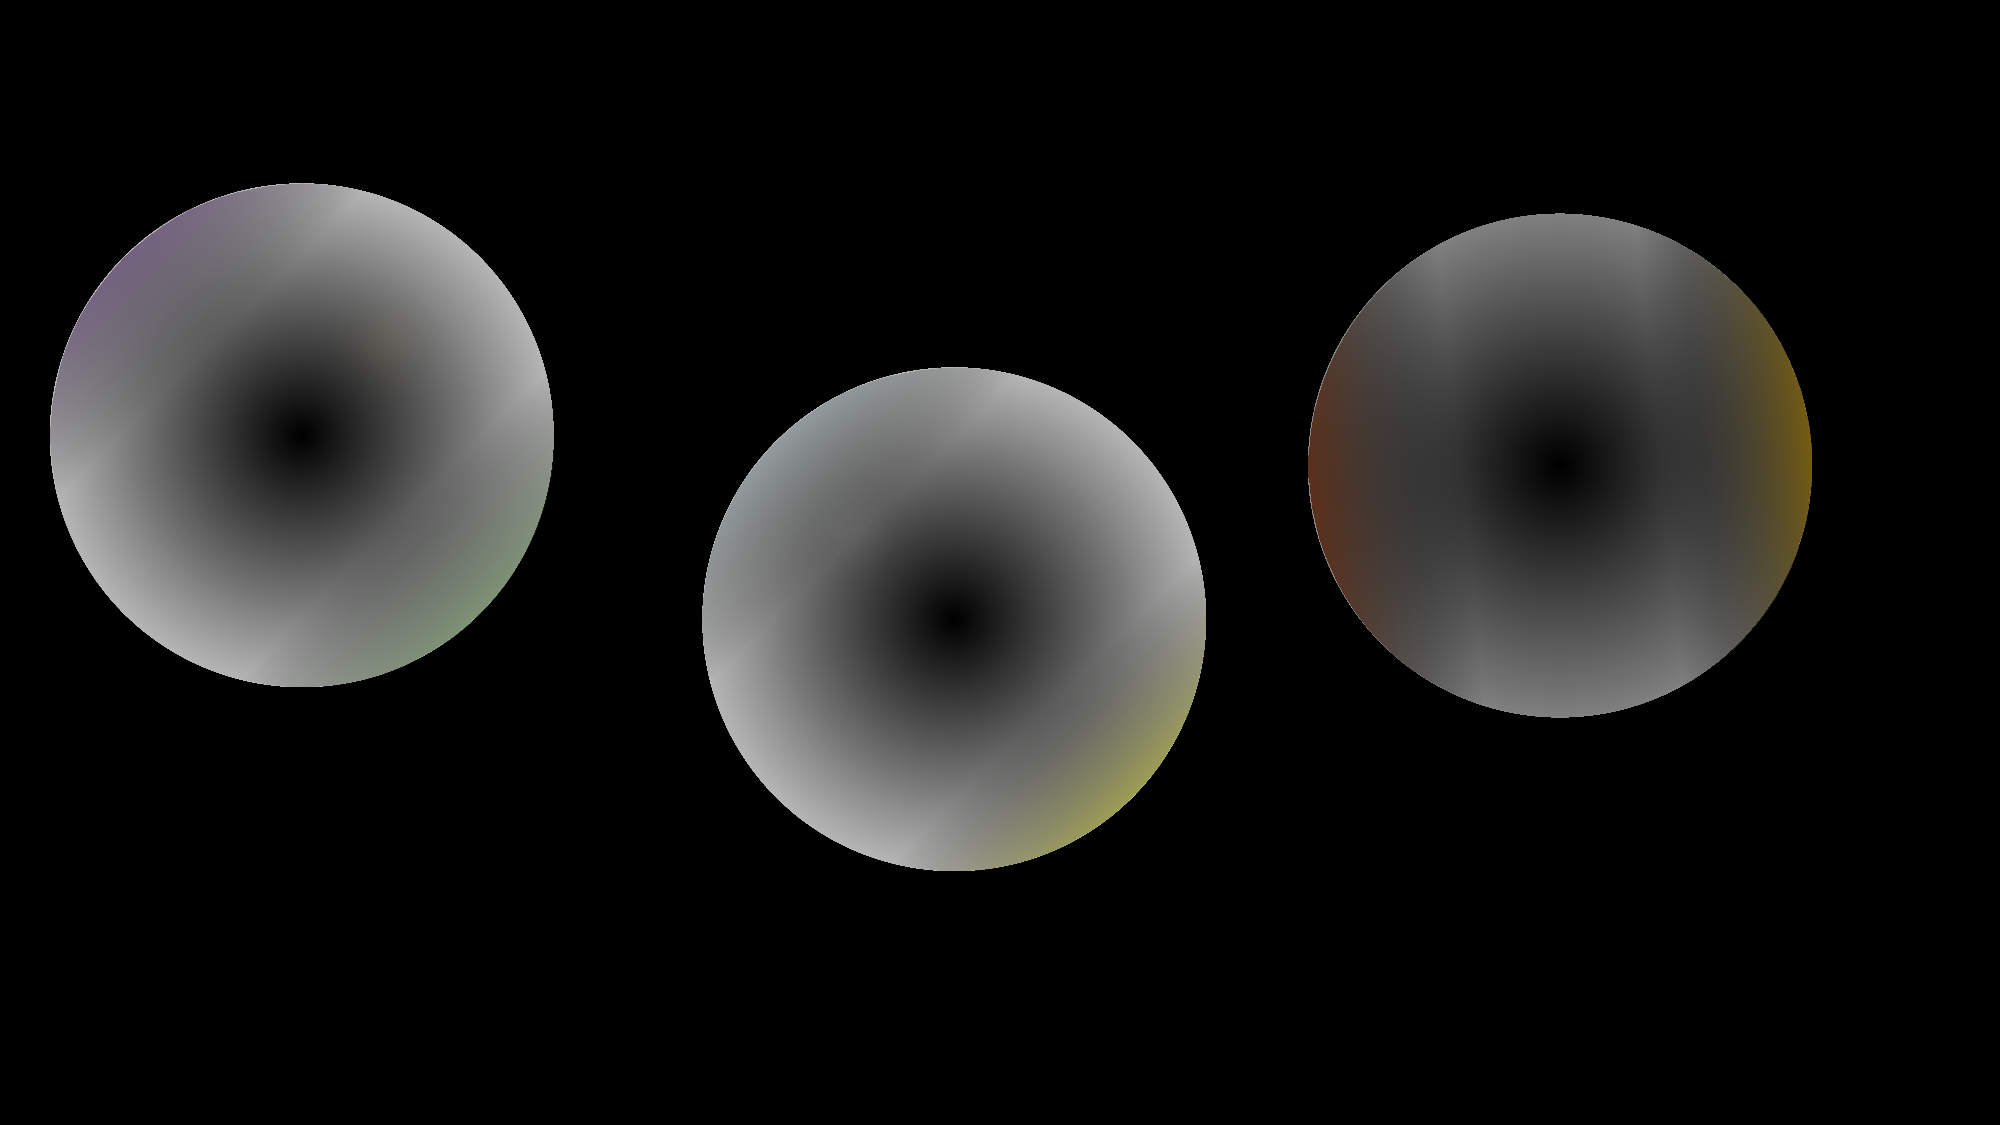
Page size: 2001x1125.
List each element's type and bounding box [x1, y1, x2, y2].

text_box [49, 130, 554, 688]
text_box [1307, 152, 1812, 718]
text_box [702, 335, 1207, 872]
